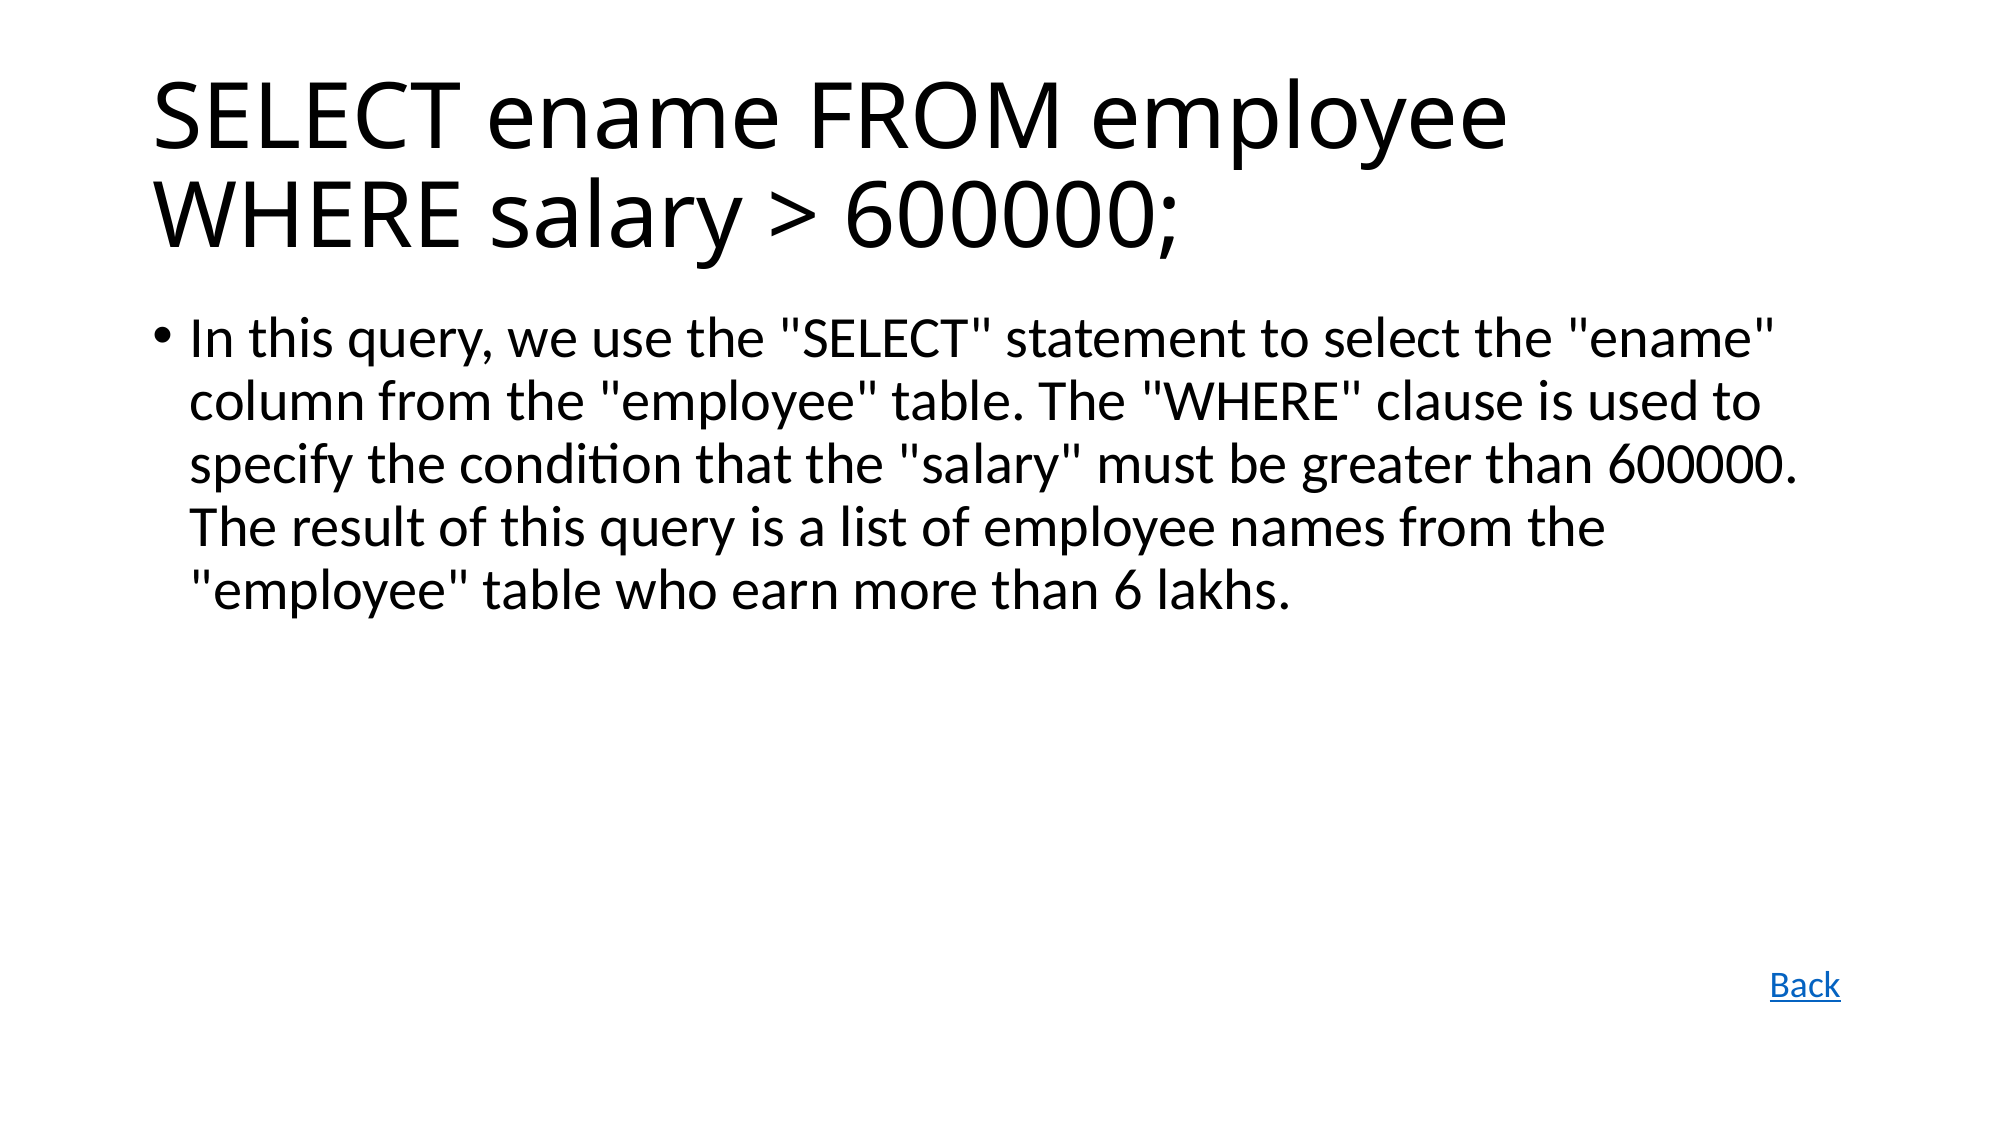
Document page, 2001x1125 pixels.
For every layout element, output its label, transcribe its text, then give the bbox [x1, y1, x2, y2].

text_box Back [1754, 952, 2000, 1013]
list In this query, we use the "SELECT" statement to select the "ename" column from the "employee" table. The "WHERE" clause is used to specify the condition that the "salary" must be greater than 600000. The result of this query is a list of employee names from the "employee" table who earn more than 6 lakhs. [137, 299, 1863, 1014]
title SELECT ename FROM employee WHERE salary > 600000; [137, 59, 1863, 278]
